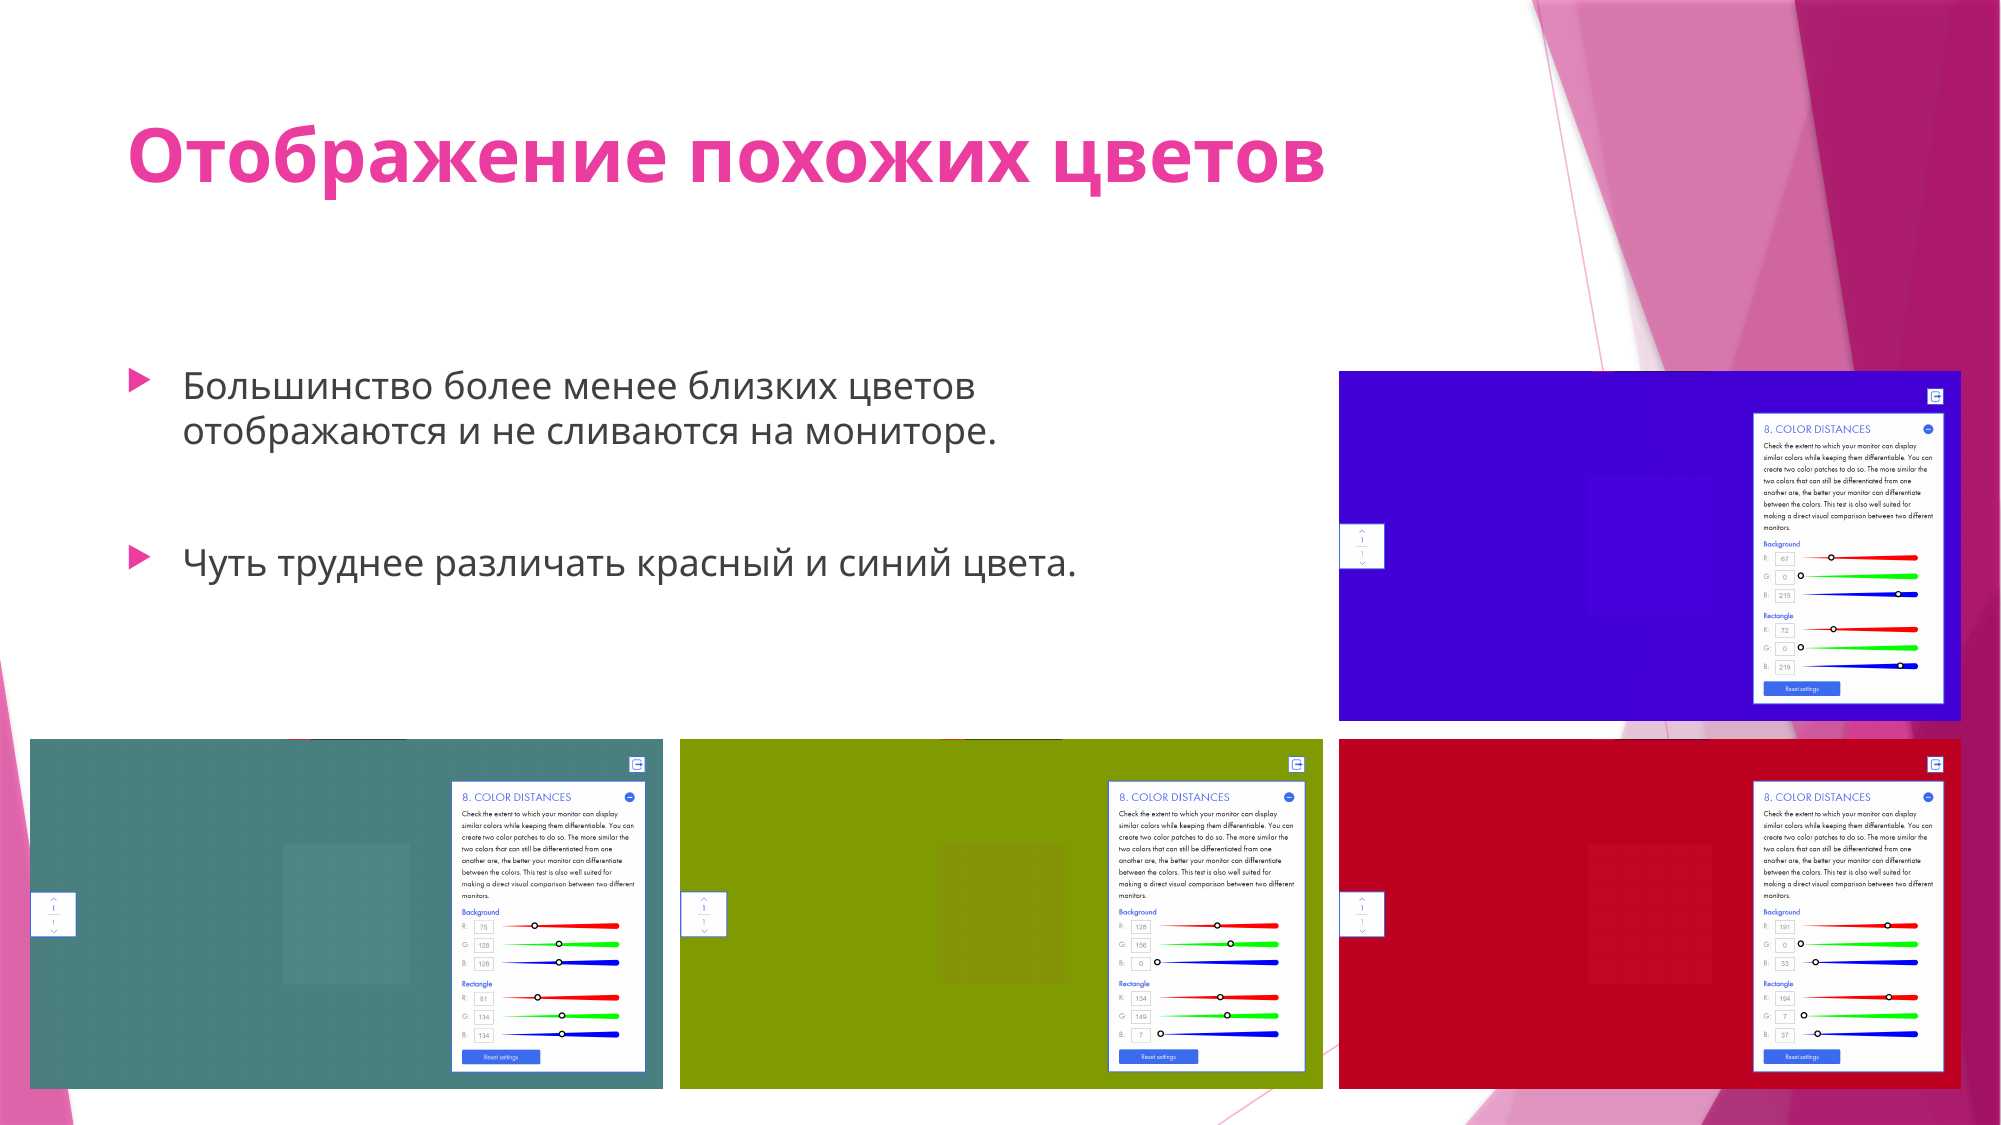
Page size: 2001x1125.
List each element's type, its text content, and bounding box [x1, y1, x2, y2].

picture [1339, 738, 1962, 1089]
picture [679, 738, 1323, 1089]
title Отображение похожих цветов [111, 99, 1522, 317]
list Большинство более менее близких цветов отображаются и не сливаются на мониторе. Чуть труднее различать красный и синий цвета. [111, 354, 1185, 721]
picture [1339, 370, 1962, 722]
picture [29, 738, 664, 1089]
